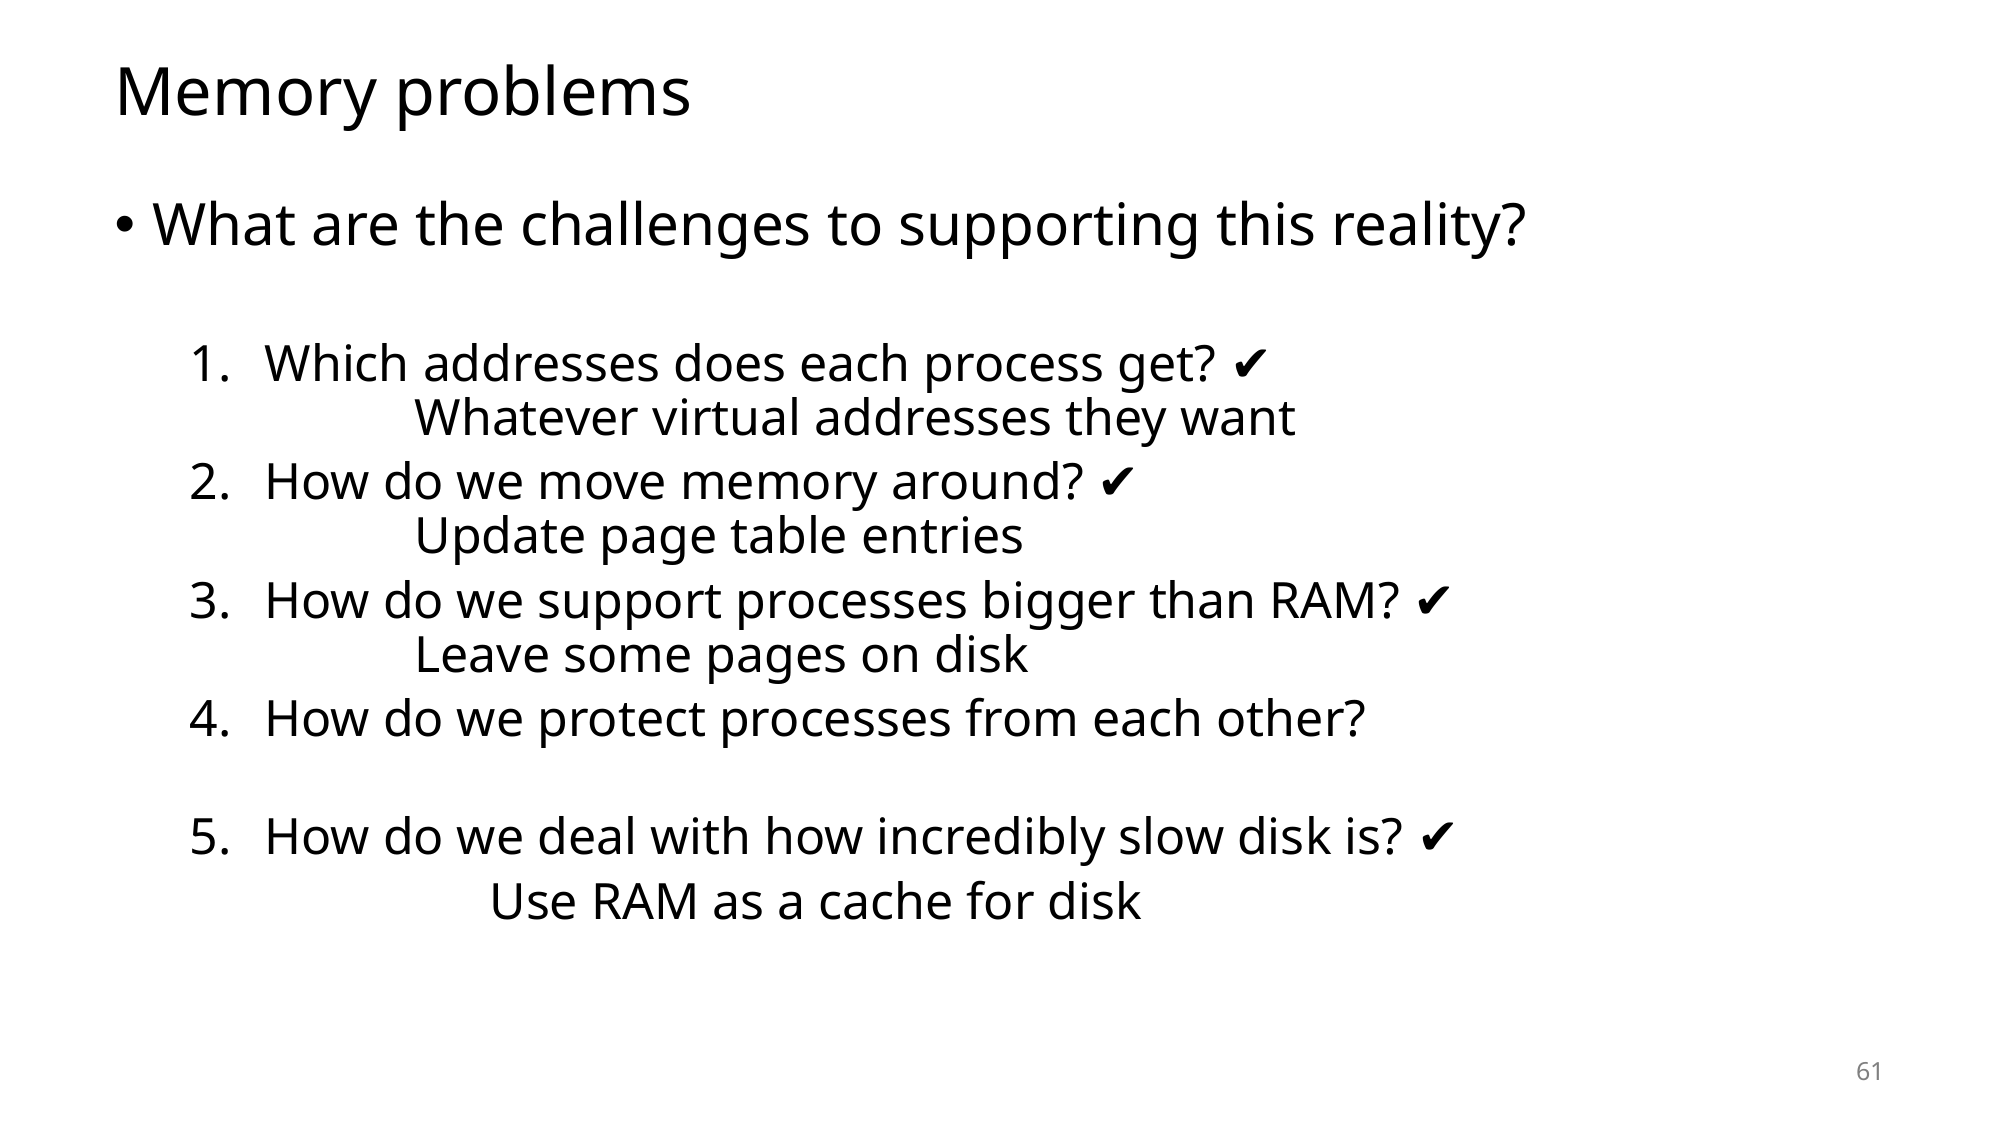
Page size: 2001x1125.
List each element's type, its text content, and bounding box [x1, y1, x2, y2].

title Memory problems [99, 37, 1900, 150]
slide_number 61 [1749, 1042, 1900, 1103]
list What are the challenges to supporting this reality? Which addresses does each process get? ✔ Whatever virtual addresses they want How do we move memory around? ✔ Update page table entries How do we support processes bigger than RAM? ✔ Leave some pages on disk How do we protect processes from each other? How do we deal with how incredibly slow disk is? ✔ Use RAM as a cache for disk [99, 187, 1900, 1013]
